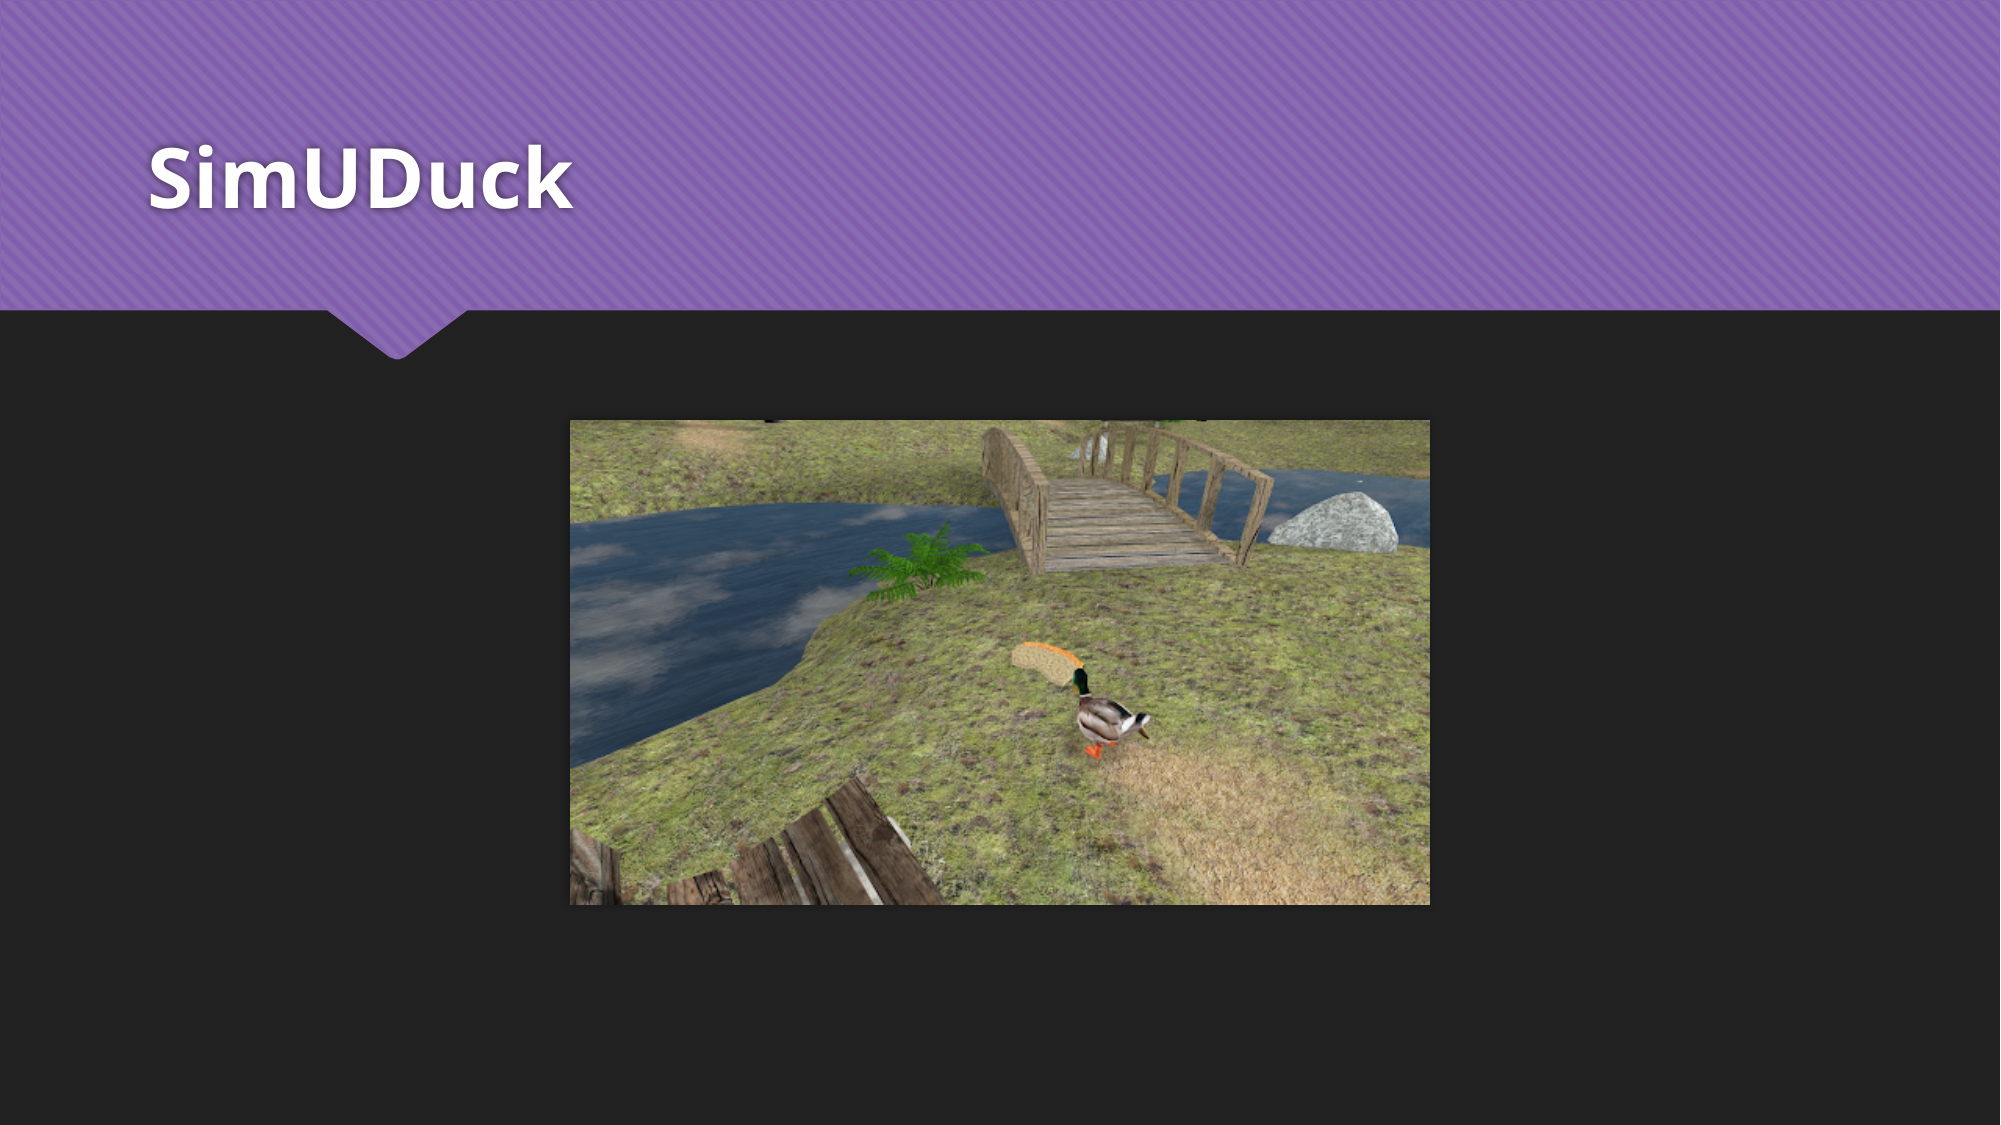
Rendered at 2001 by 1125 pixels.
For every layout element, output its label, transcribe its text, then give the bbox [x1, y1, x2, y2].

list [569, 420, 1430, 906]
title SimUDuck [132, 73, 1868, 233]
